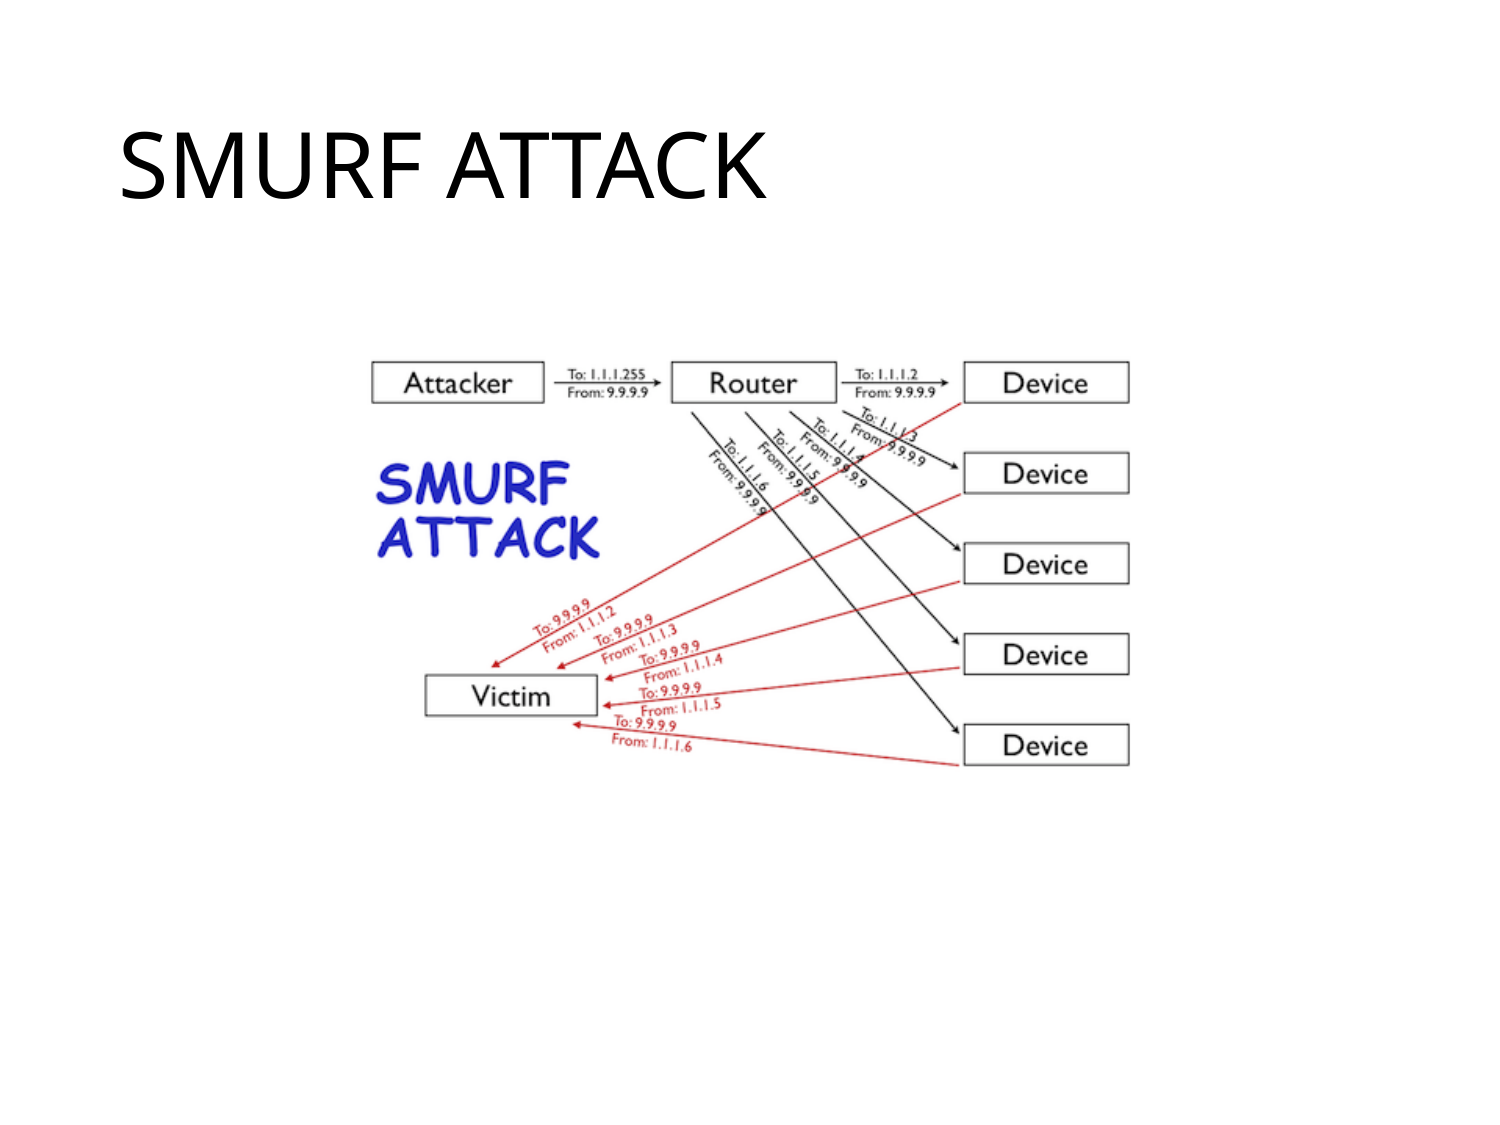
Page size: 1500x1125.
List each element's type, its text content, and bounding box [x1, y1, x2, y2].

title SMURF ATTACK [103, 59, 1397, 278]
picture [359, 346, 1141, 779]
